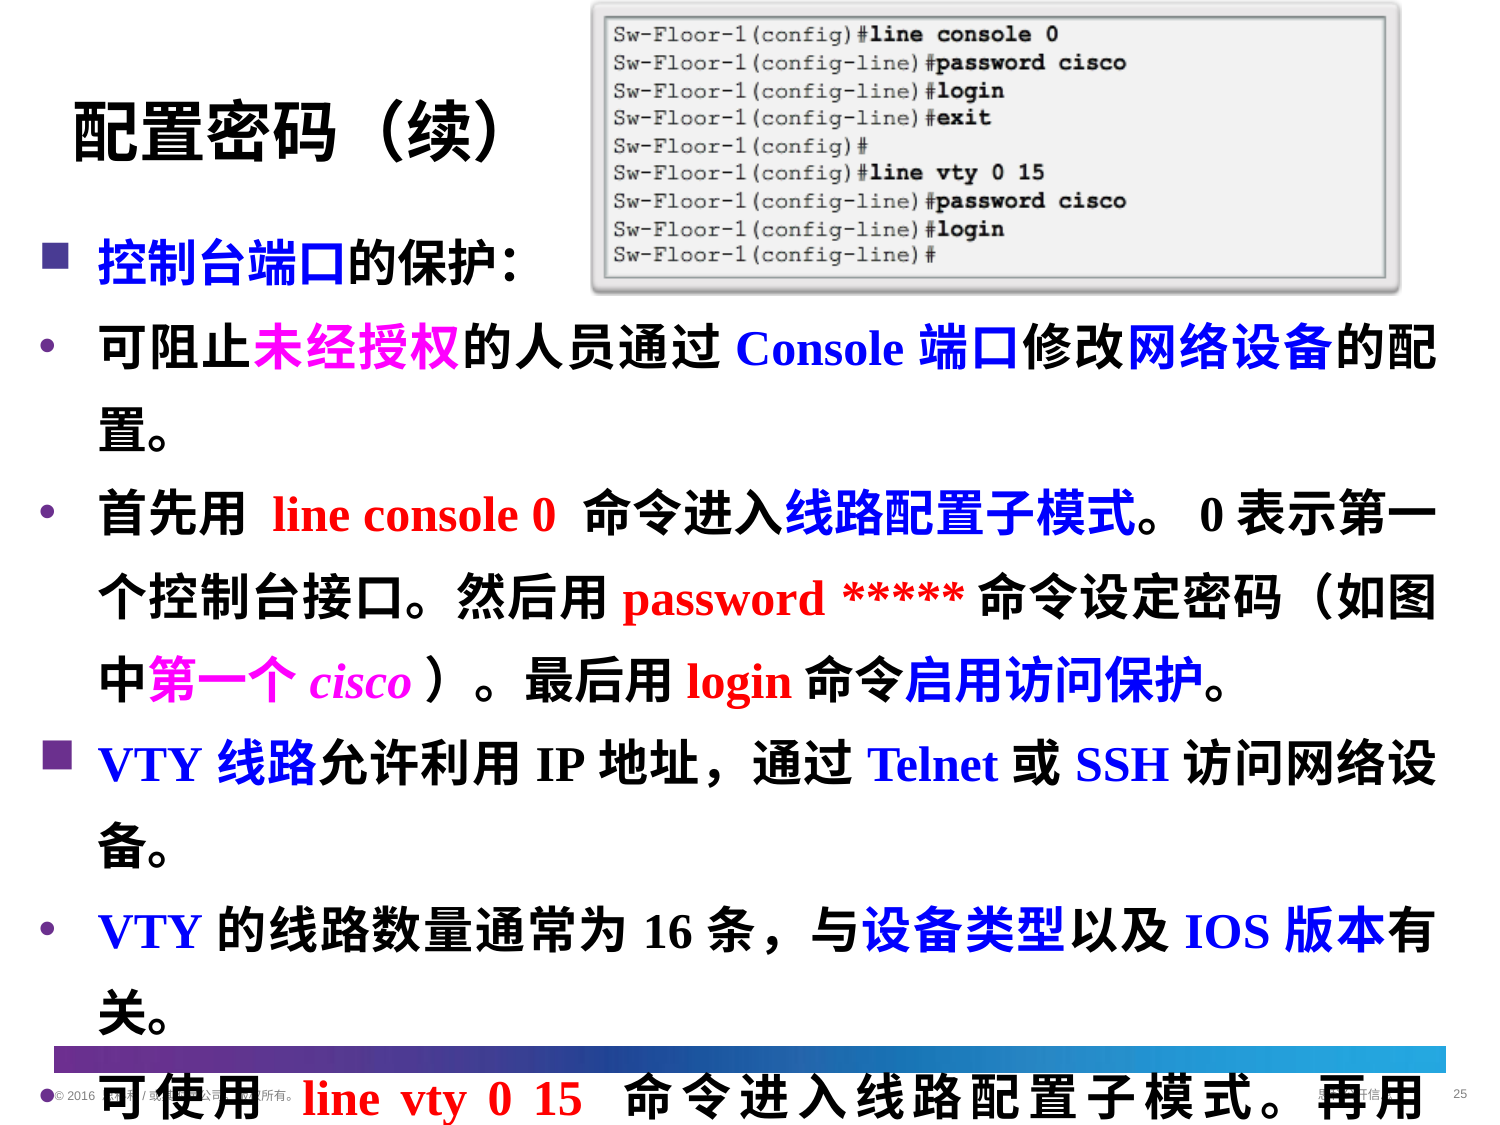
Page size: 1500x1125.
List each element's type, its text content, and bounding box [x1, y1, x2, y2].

list 控制台端口的保护： 可阻止未经授权的人员通过Console端口修改网络设备的配置。 首先用 line console 0 命令进入线路配置子模式。0表示第一个控制台接口。然后用password *****命令设定密码（如图中第一个cisco）。最后用login命令启用访问保护。 VTY线路允许利用IP地址，通过Telnet或SSH访问网络设备。 VTY的线路数量通常为16条，与设备类型以及IOS版本有关。 可使用 line vty 0 15 命令进入线路配置子模式。再用password *****命令指定VTY密码（如图中第二个cisco）。最后用login命令启用VTY访问保护。 [23, 200, 1453, 1125]
picture [590, 0, 1402, 296]
title 配置密码（续） [59, 0, 561, 178]
